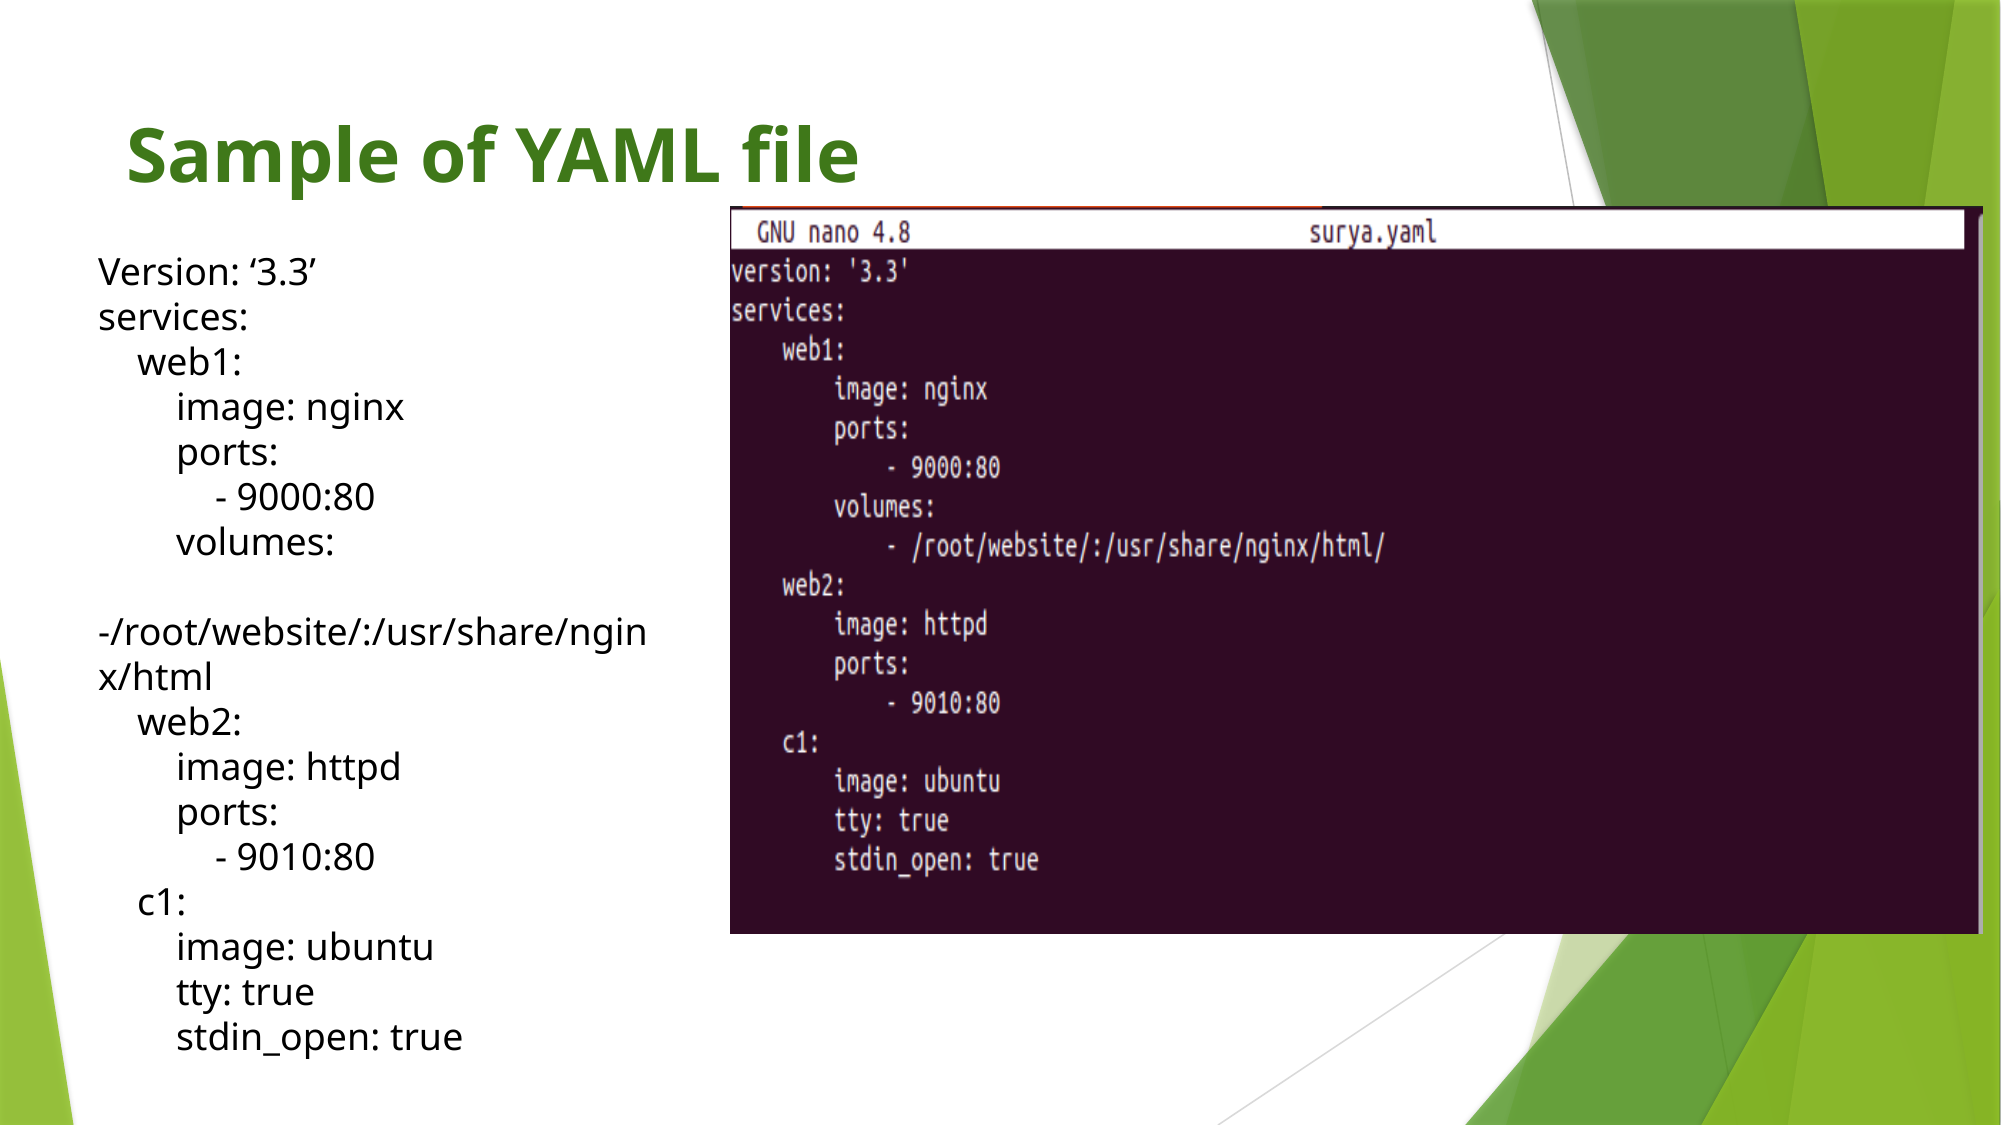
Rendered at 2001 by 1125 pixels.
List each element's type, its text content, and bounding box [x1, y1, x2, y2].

title Sample of YAML file [111, 99, 1522, 317]
text_box Version: ‘3.3’ services: web1: image: nginx ports: - 9000:80 volumes: -/root/website/:/usr/share/nginx/html web2: image: httpd ports: - 9010:80 c1: image: ubuntu tty: true stdin_open: true [83, 240, 677, 1111]
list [730, 206, 1984, 934]
